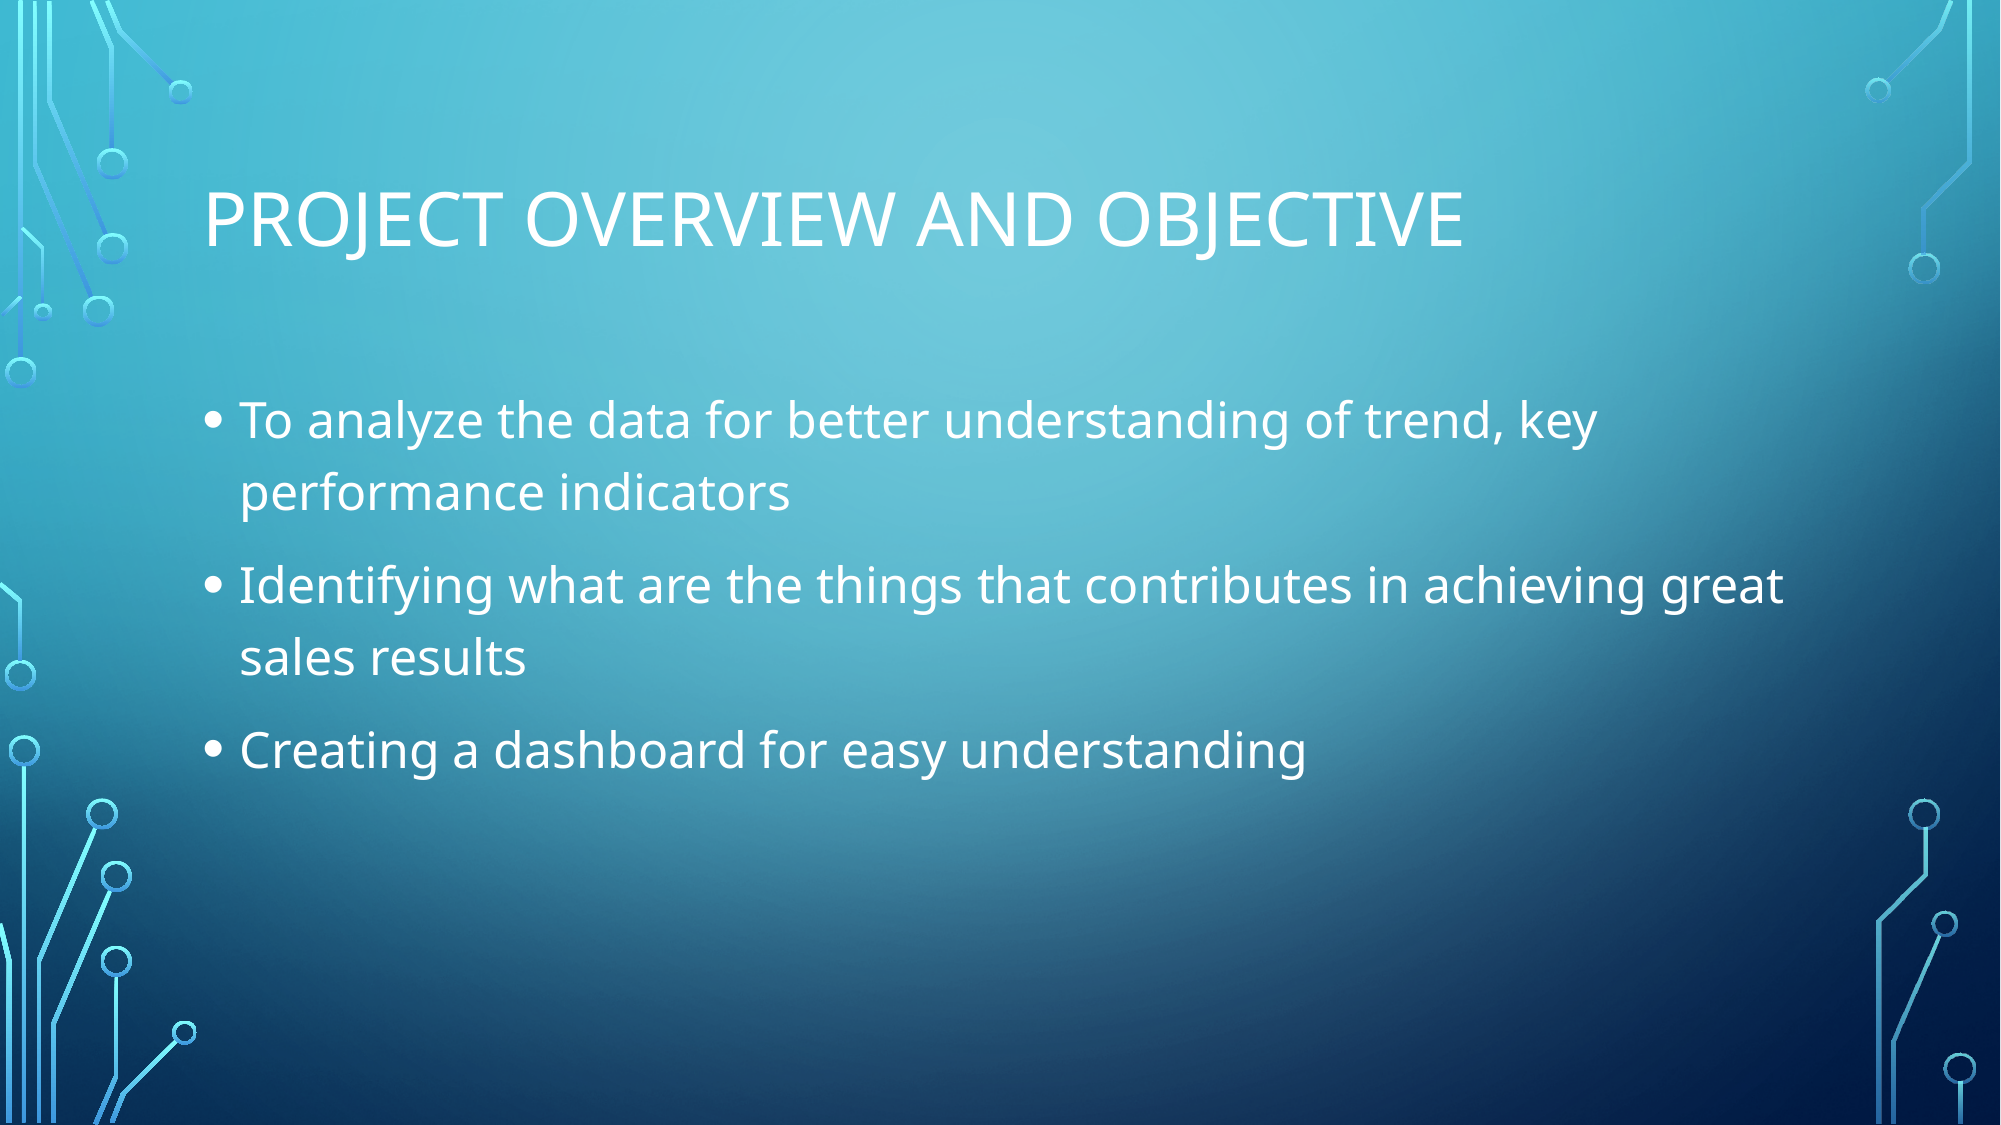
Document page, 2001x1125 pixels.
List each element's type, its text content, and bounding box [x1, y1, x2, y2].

list To analyze the data for better understanding of trend, key performance indicators Identifying what are the things that contributes in achieving great sales results Creating a dashboard for easy understanding [187, 369, 1813, 950]
title Project Overview and Objective [187, 101, 1813, 344]
